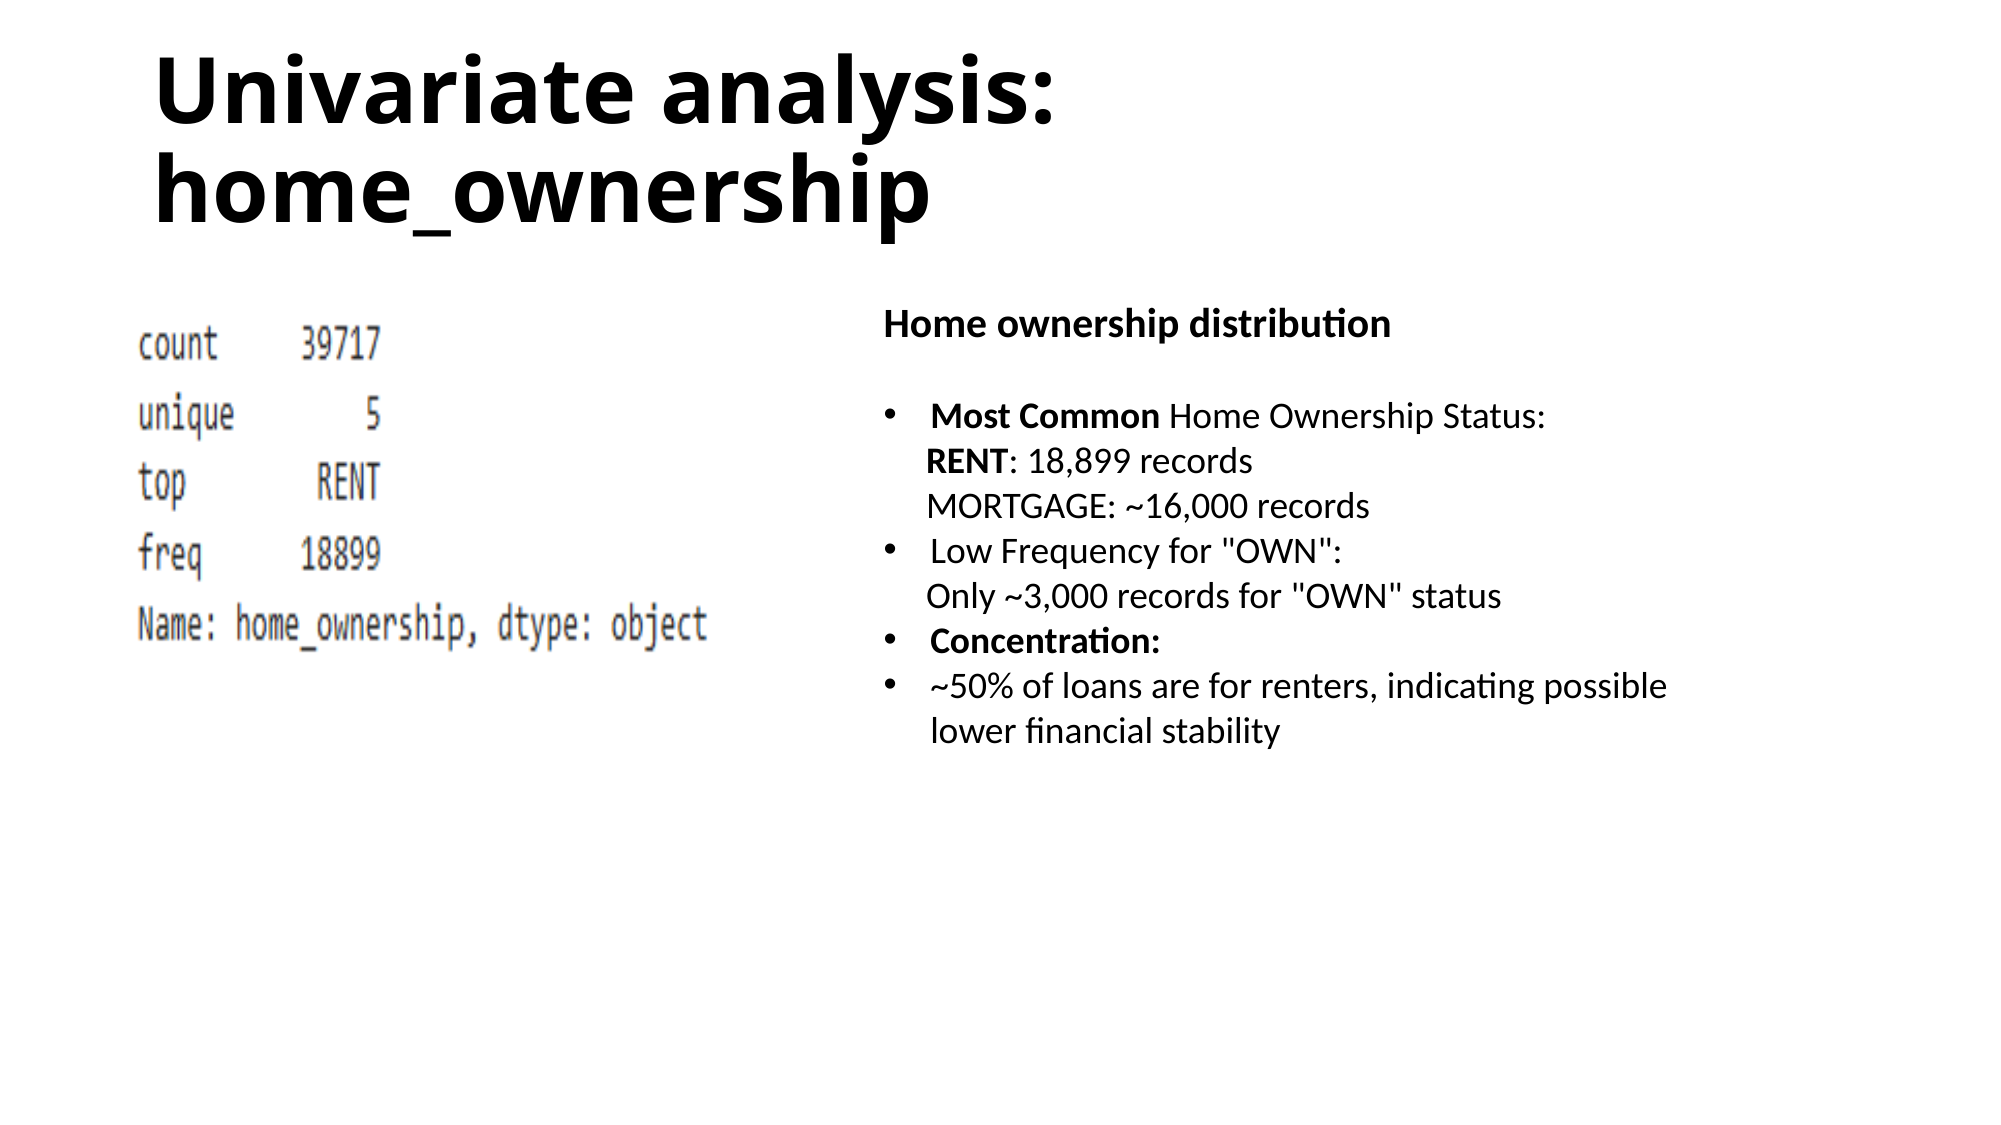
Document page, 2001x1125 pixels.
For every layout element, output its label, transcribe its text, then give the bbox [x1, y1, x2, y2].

title Univariate analysis: home_ownership [137, 59, 1863, 228]
text_box Home ownership distribution Most Common Home Ownership Status: RENT: 18,899 records MORTGAGE: ~16,000 records Low Frequency for "OWN": Only ~3,000 records for "OWN" status Concentration: ~50% of loans are for renters, indicating possible lower financial stability [868, 288, 1766, 804]
picture [115, 320, 794, 667]
